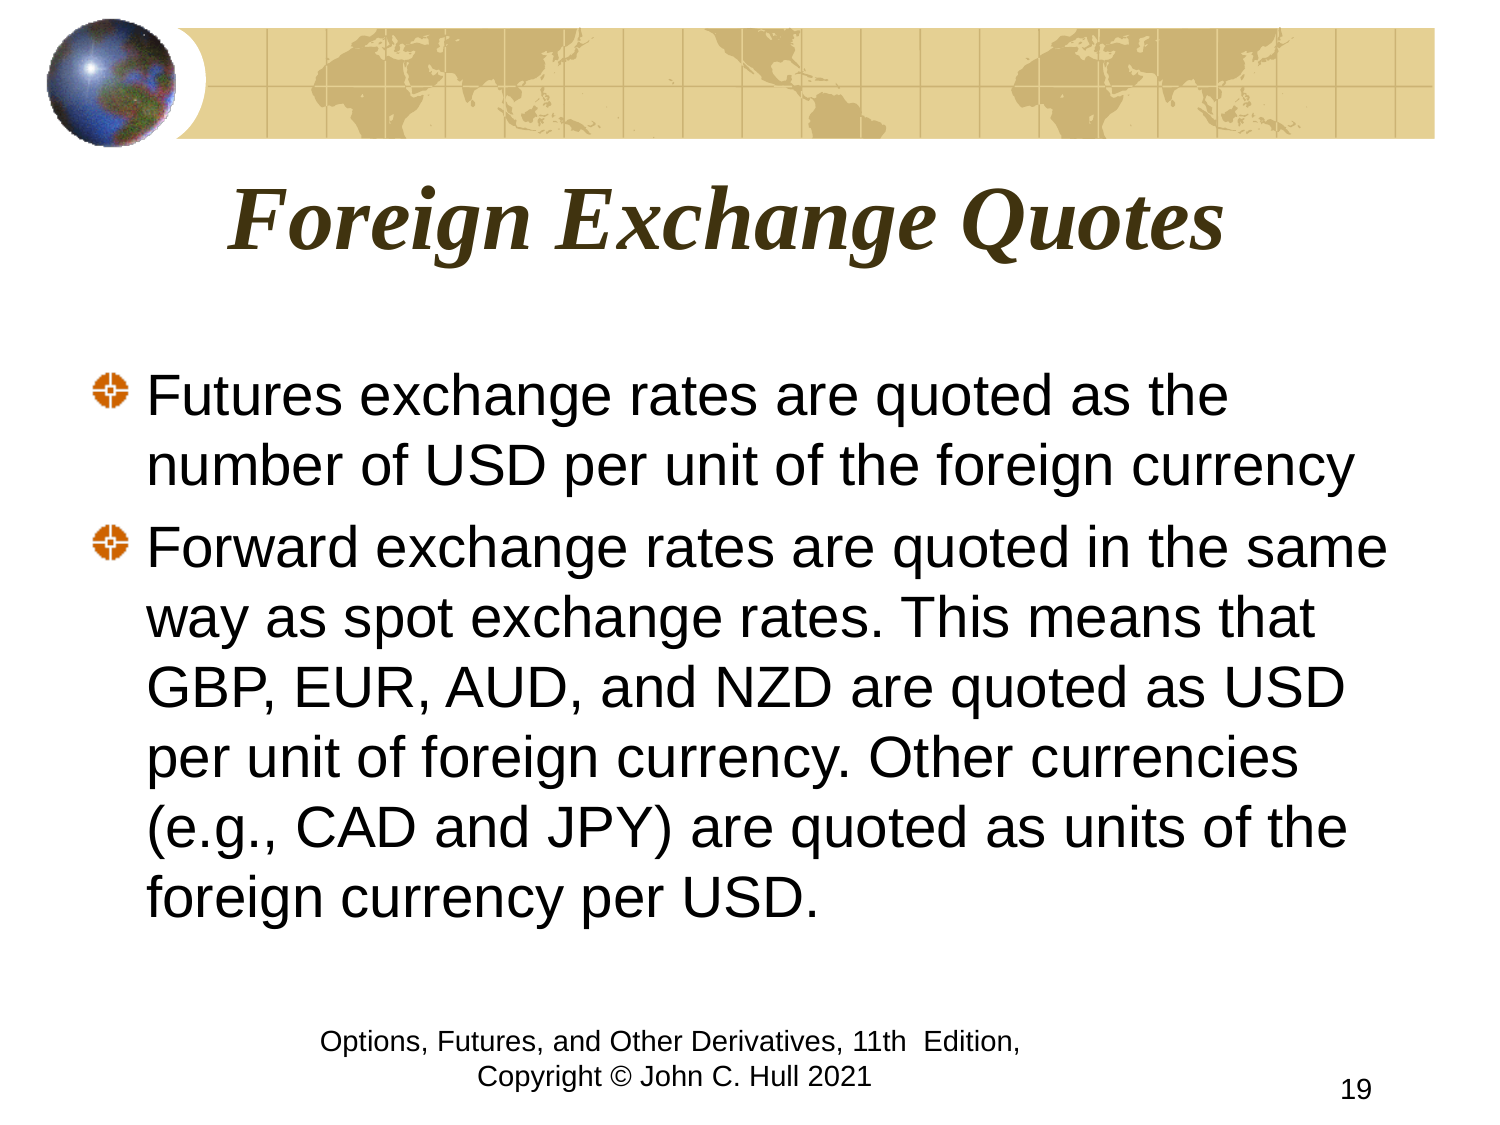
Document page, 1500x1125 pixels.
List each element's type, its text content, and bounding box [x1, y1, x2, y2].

picture [89, 523, 131, 565]
title Foreign Exchange Quotes [212, 112, 1388, 313]
text_box [512, 1024, 988, 1100]
picture [89, 371, 131, 413]
slide_number 19 [1074, 1037, 1388, 1113]
footer Options, Futures, and Other Derivatives, 11th Edition, Copyright © John C. Hull 2021 [262, 1024, 1088, 1101]
list Futures exchange rates are quoted as the number of USD per unit of the foreign currency Forward exchange rates are quoted in the same way as spot exchange rates. This means that GBP, EUR, AUD, and NZD are quoted as USD per unit of foreign currency. Other currencies (e.g., CAD and JPY) are quoted as units of the foreign currency per USD. [75, 350, 1460, 1023]
picture [42, 14, 190, 151]
text_box [112, 1024, 425, 1100]
